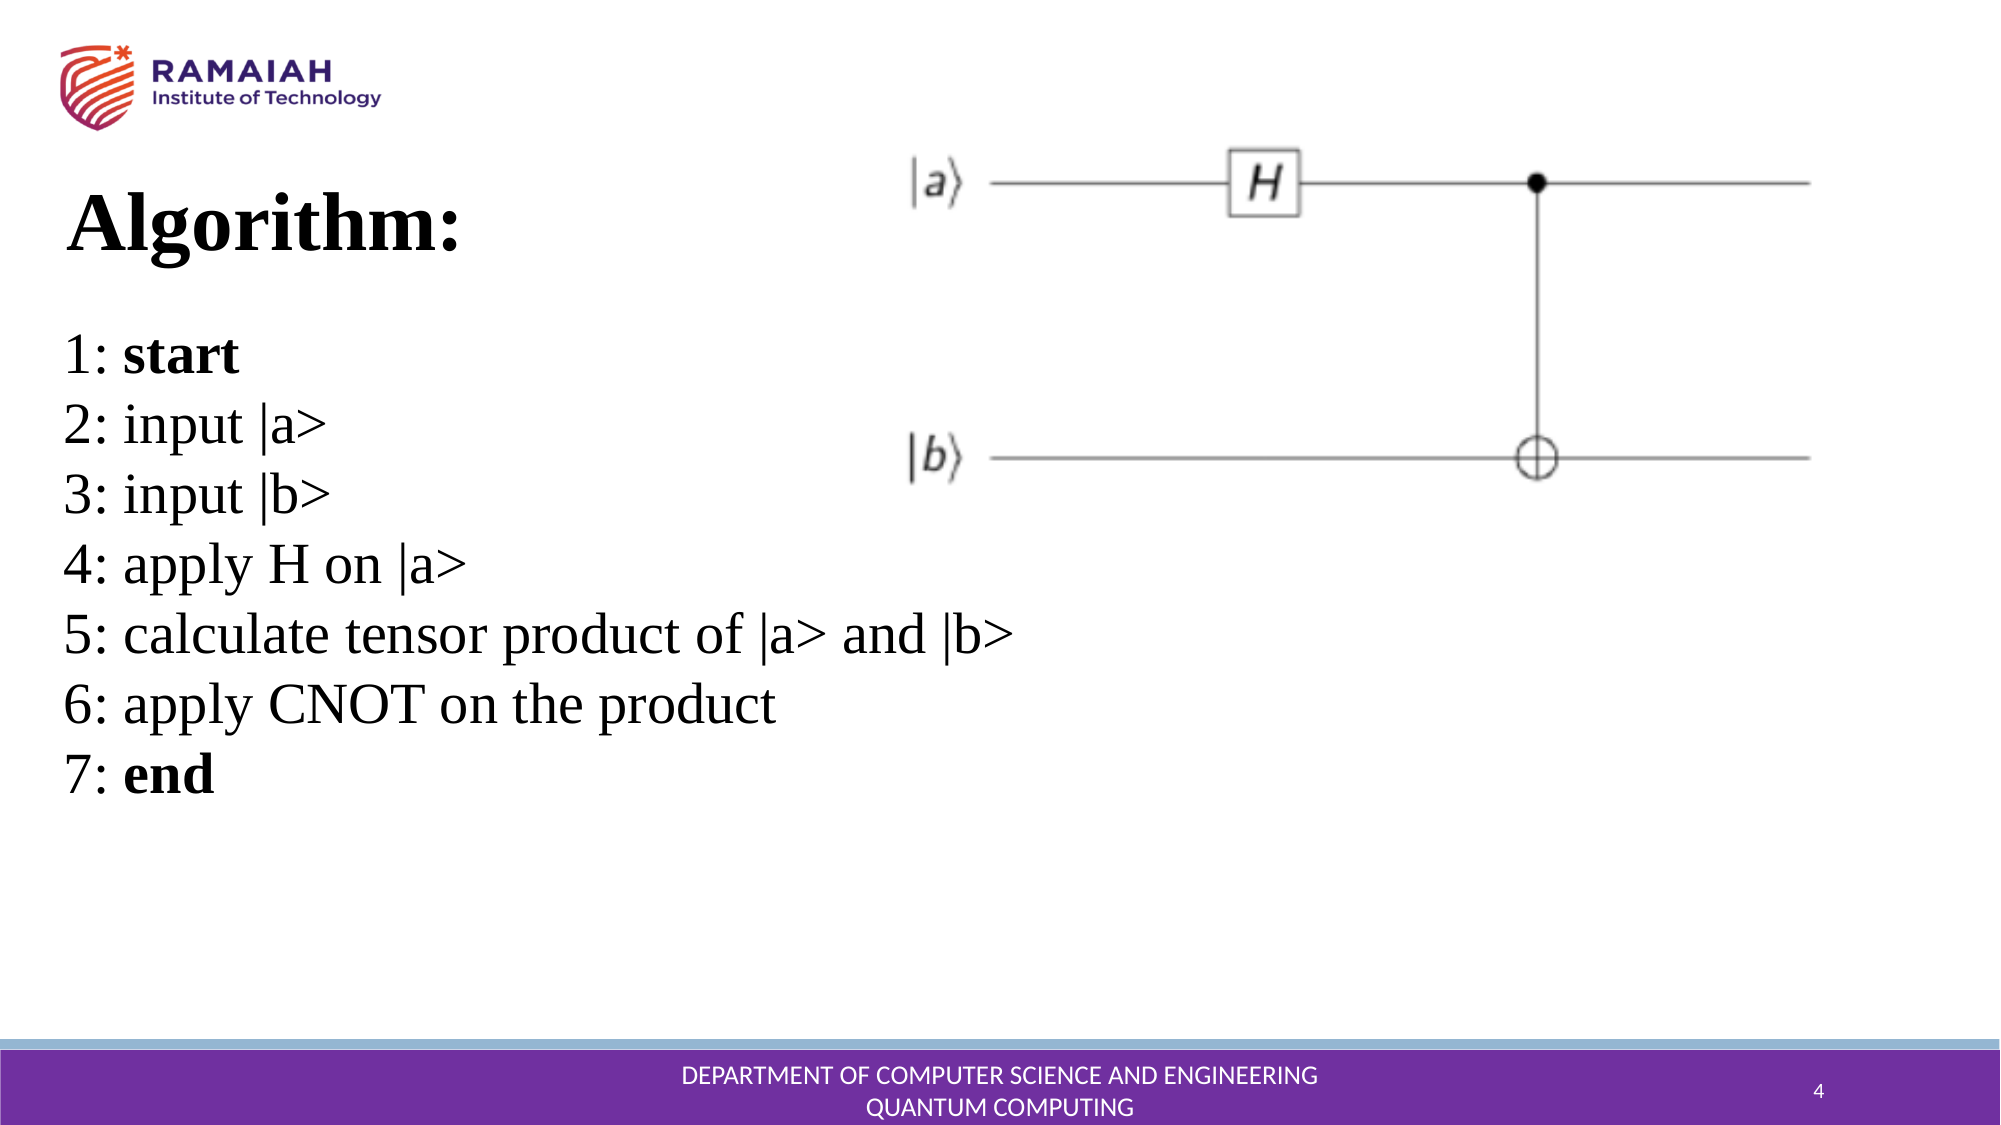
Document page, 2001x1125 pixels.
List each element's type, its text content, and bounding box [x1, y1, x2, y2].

text_box Algorithm: [51, 159, 501, 275]
picture [859, 92, 1870, 524]
text_box 1: start 2: input |a> 3: input |b> 4: apply H on |a> 5: calculate tensor product of |a> and |b> 6: apply CNOT on the product 7: end [49, 307, 1045, 813]
picture [22, 0, 423, 161]
slide_number 4 [1624, 1059, 1840, 1120]
footer DEPARTMENT OF COMPUTER SCIENCE AND ENGINEERING QUANTUM COMPUTING [604, 1059, 1396, 1120]
